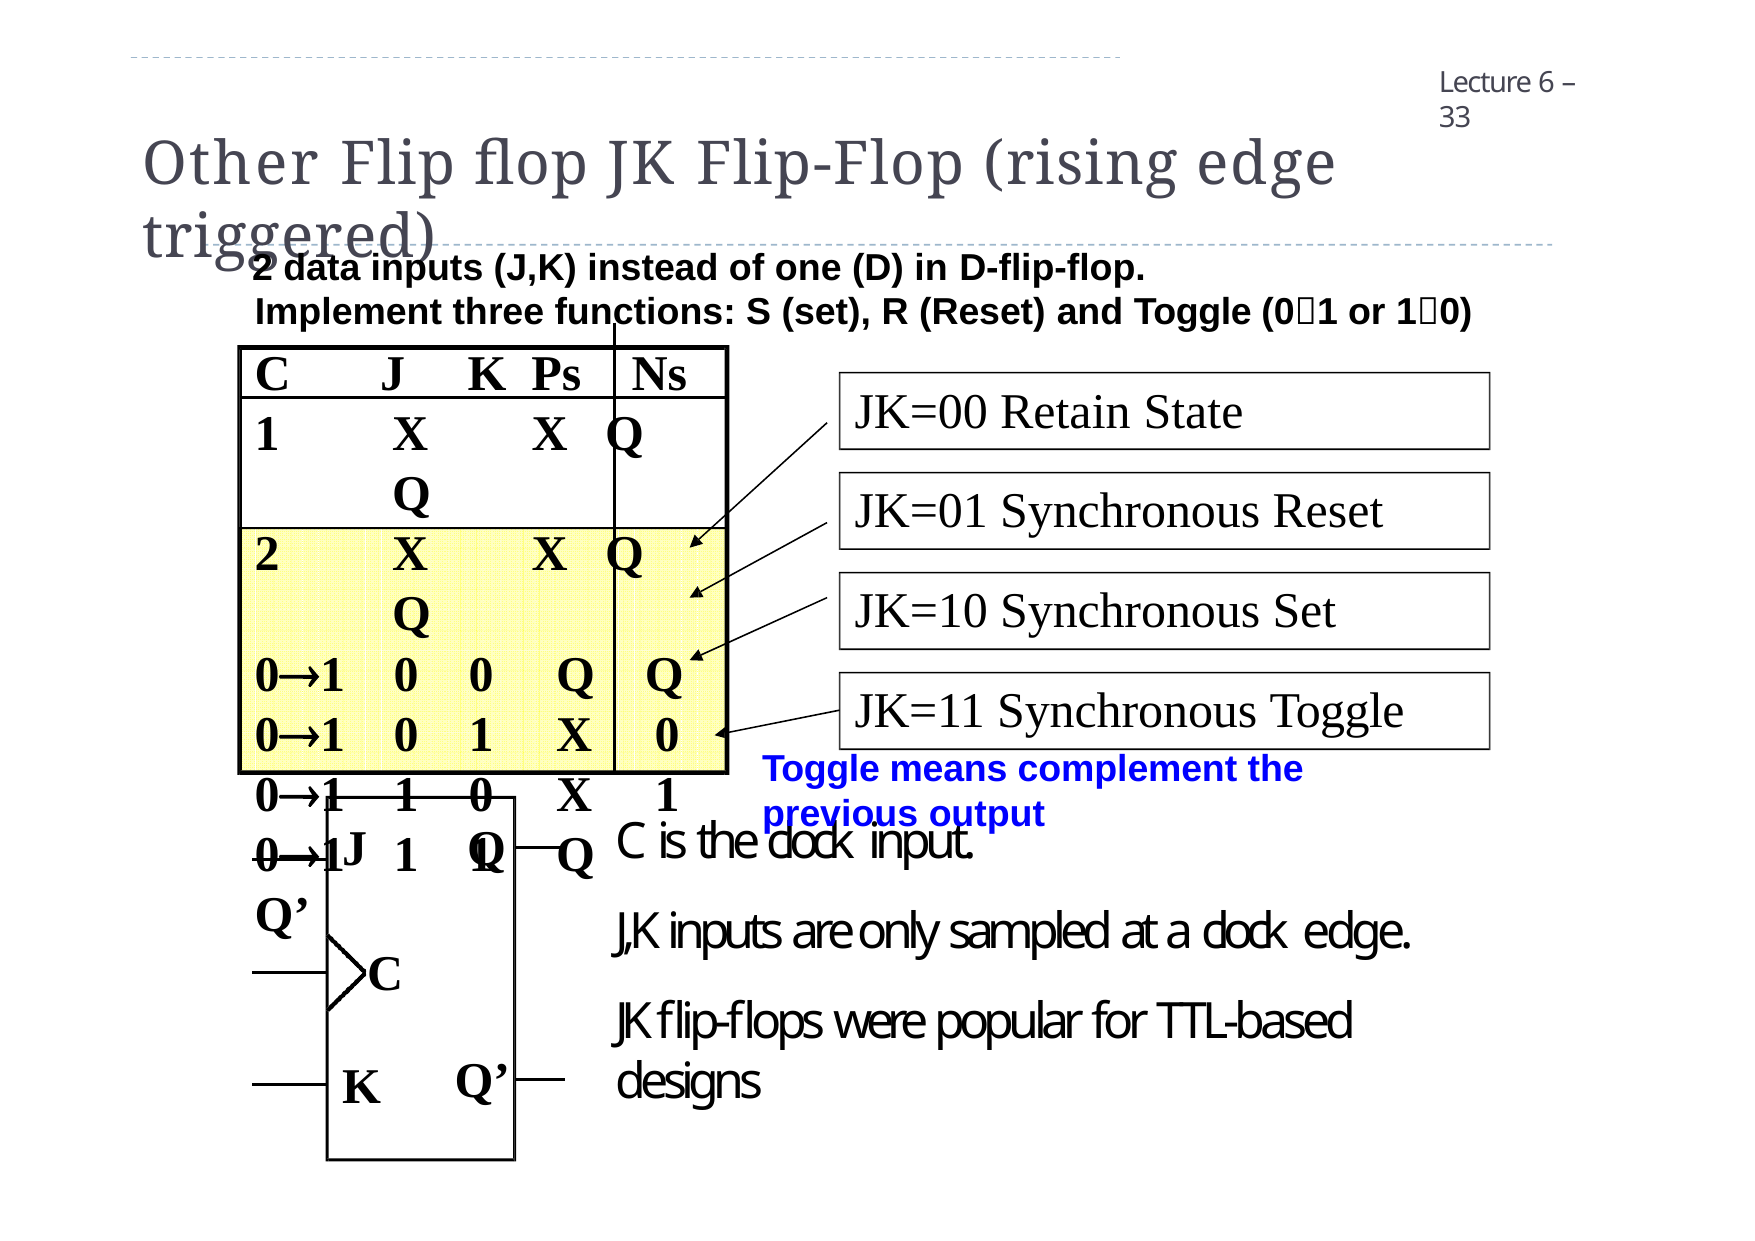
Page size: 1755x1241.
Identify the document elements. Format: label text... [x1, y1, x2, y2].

text_box Q [464, 813, 508, 876]
text_box [713, 530, 724, 583]
text_box [713, 581, 724, 648]
text_box [325, 933, 367, 1012]
title Other Flip flop JK Flip-Flop (rising edge triggered) [140, 122, 1612, 332]
text_box [242, 530, 252, 770]
text_box [237, 345, 730, 775]
list JK=00 Retain State JK=01 Synchronous Reset JK=10 Synchronous Set JK=11 Synchronous Toggle Toggle means complement the previous output [759, 376, 1605, 1084]
text_box C J K Ps Ns [615, 350, 688, 397]
text_box [689, 558, 759, 598]
text_box [689, 627, 759, 661]
text_box [713, 646, 724, 770]
text_box X X Q Q X X Q Q 01 0 0 Q Q 01 0 1 X 0 01 1 0 X 1 01 1 1 Q Q’ [615, 398, 713, 770]
text_box X X Q Q X X Q Q 01 0 0 Q Q 01 0 1 X 0 01 1 0 X 1 01 1 1 Q Q’ [252, 775, 713, 942]
text_box C [367, 938, 406, 1001]
text_box C J K Ps Ns [252, 350, 614, 397]
text_box 2 data inputs (J,K) instead of one (D) in D-flip-flop. Implement three functions: S (set), R (Reset) and Toggle (01 or 10) [250, 242, 1507, 332]
text_box C is the clock input. J,K inputs are only sampled at a clock edge. JK flip-flops were popular for TTL-based designs [613, 776, 1596, 1109]
text_box C J K Ps Ns [615, 338, 688, 345]
text_box J [339, 813, 370, 876]
text_box [325, 795, 517, 1162]
text_box [714, 725, 759, 739]
text_box [838, 371, 1491, 376]
text_box X X Q Q X X Q Q 01 0 0 Q Q 01 0 1 X 0 01 1 0 X 1 01 1 1 Q Q’ [252, 398, 614, 770]
text_box K [339, 1051, 384, 1114]
text_box [689, 483, 759, 548]
text_box Lecture 6 – 33 [1436, 61, 1614, 134]
text_box Q’ [452, 1045, 513, 1108]
text_box C J K Ps Ns [252, 338, 614, 345]
